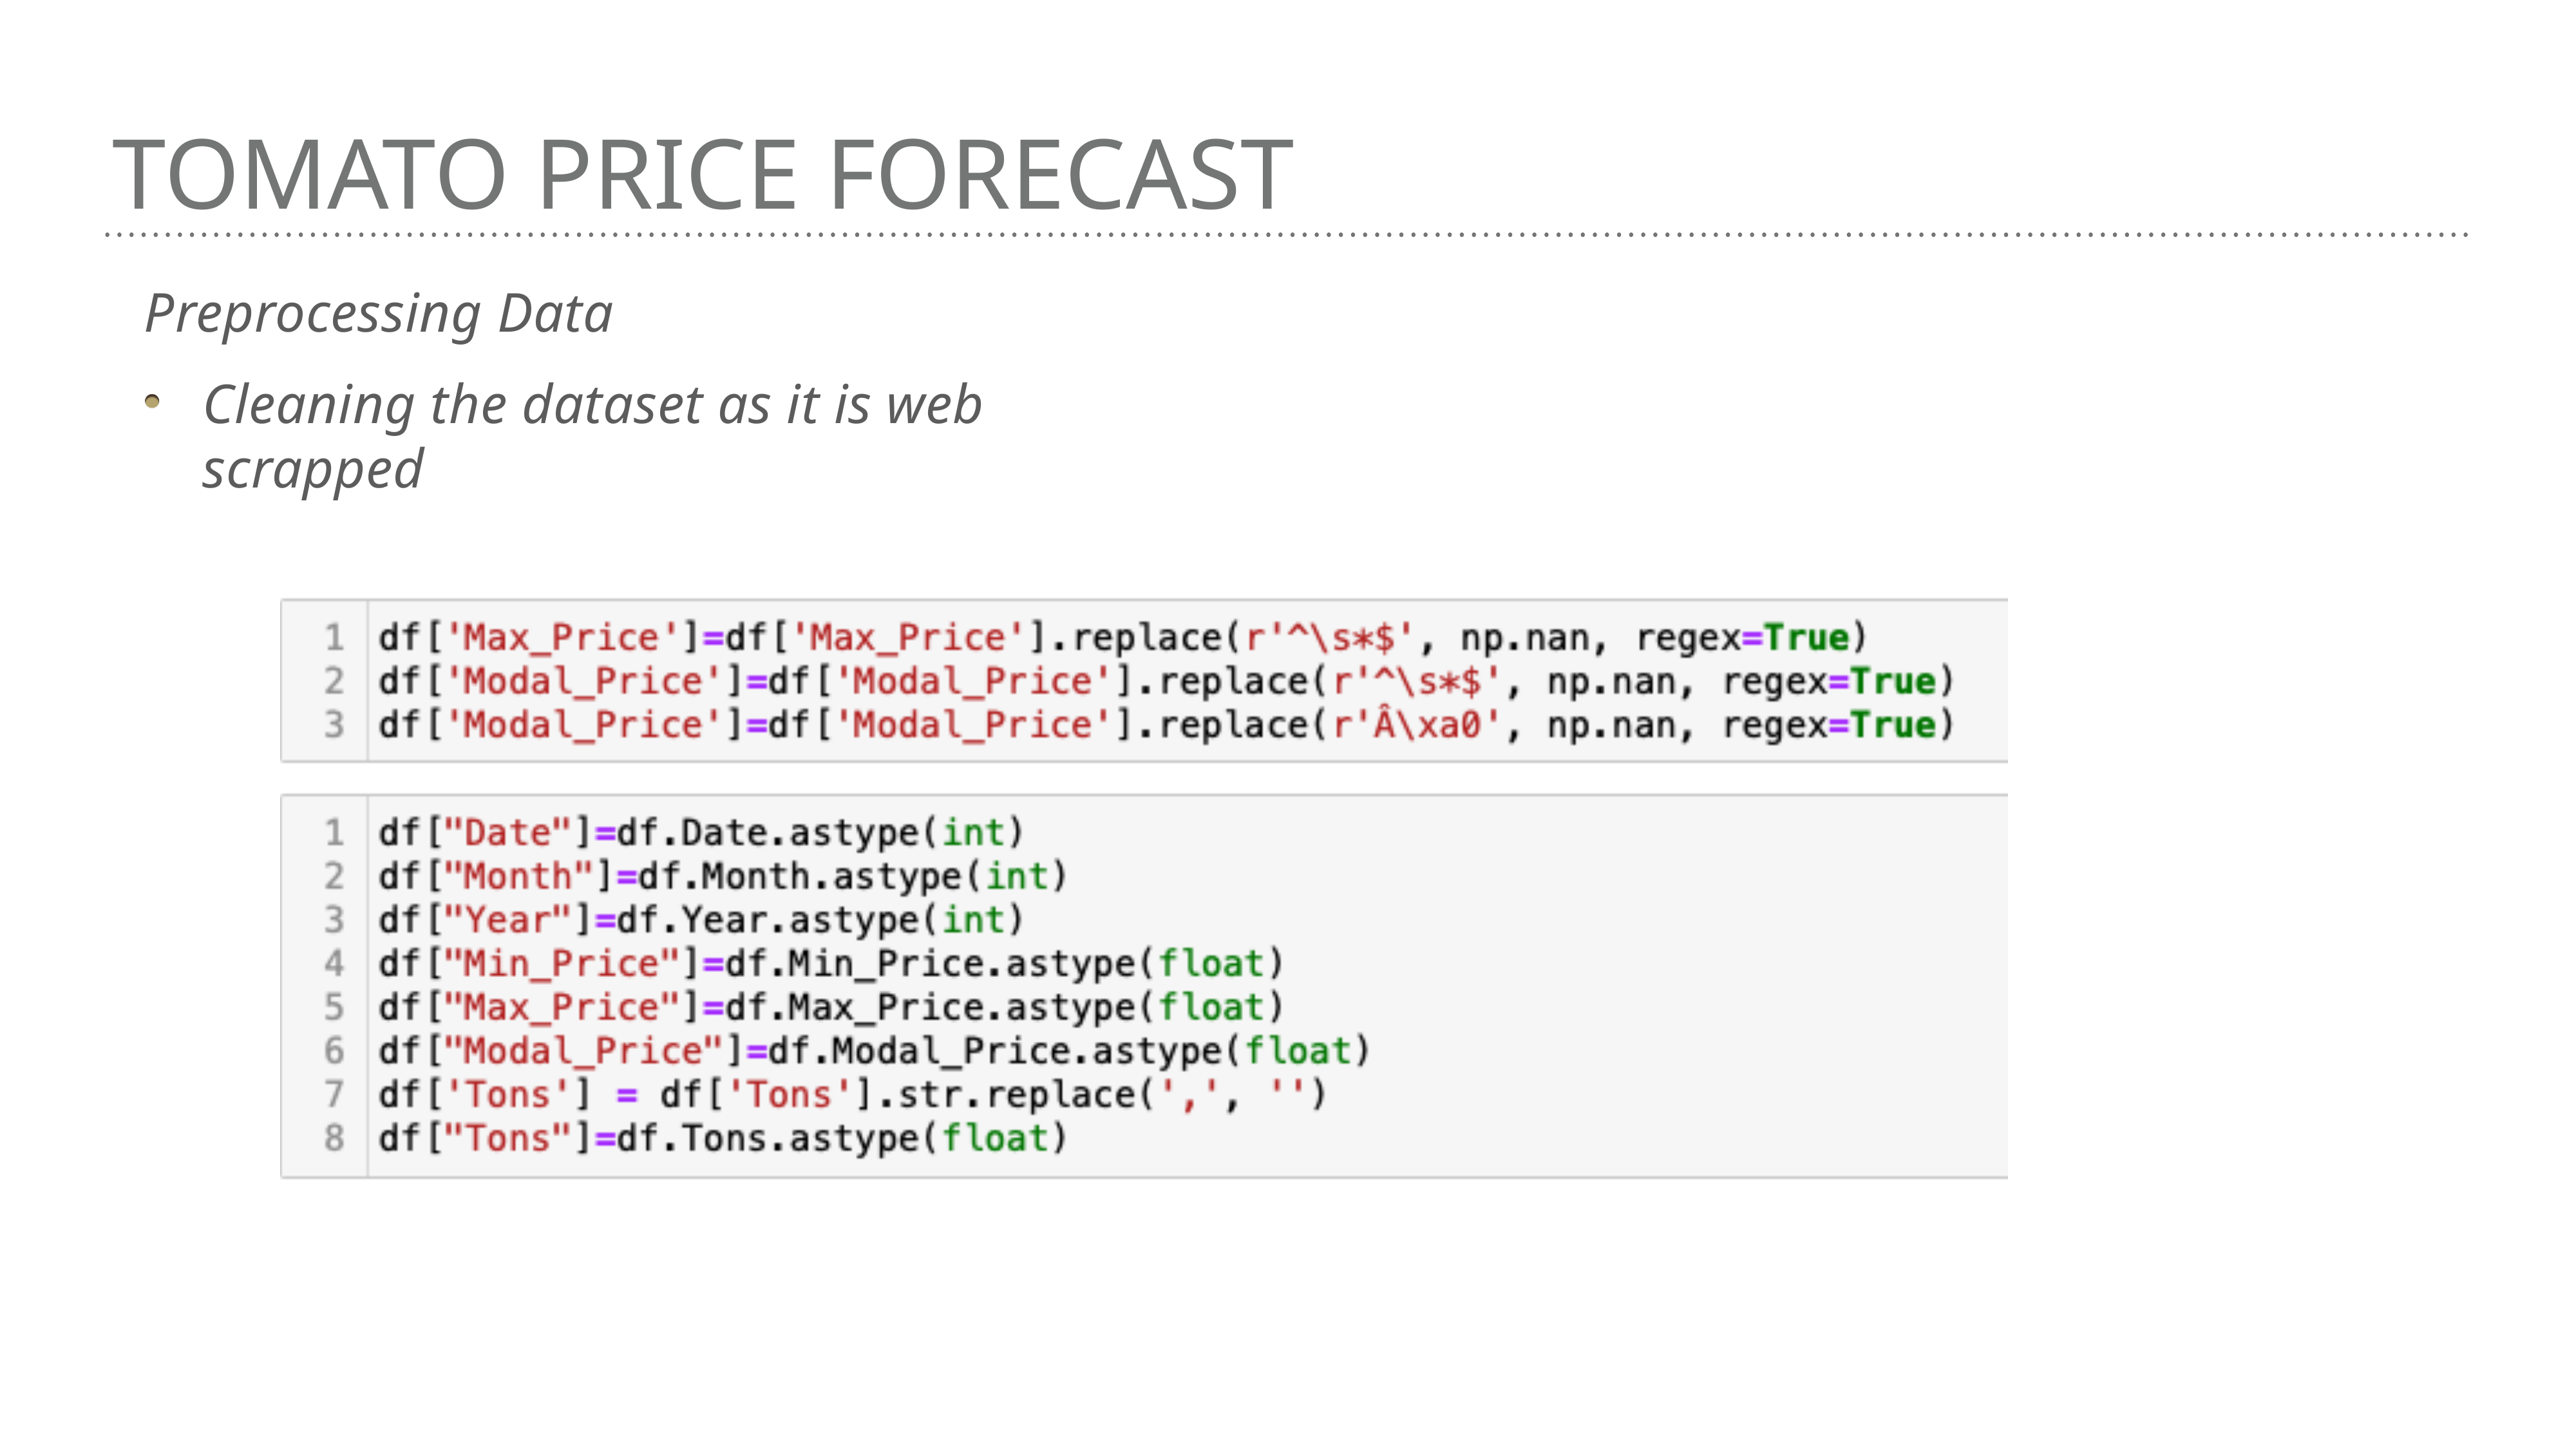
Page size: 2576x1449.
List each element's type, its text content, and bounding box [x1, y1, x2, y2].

title Tomato Price Forecast [107, 107, 2469, 215]
text_box Preprocessing Data Cleaning the dataset as it is web scrapped [138, 272, 1179, 504]
picture [279, 579, 2009, 1201]
picture [144, 393, 160, 410]
